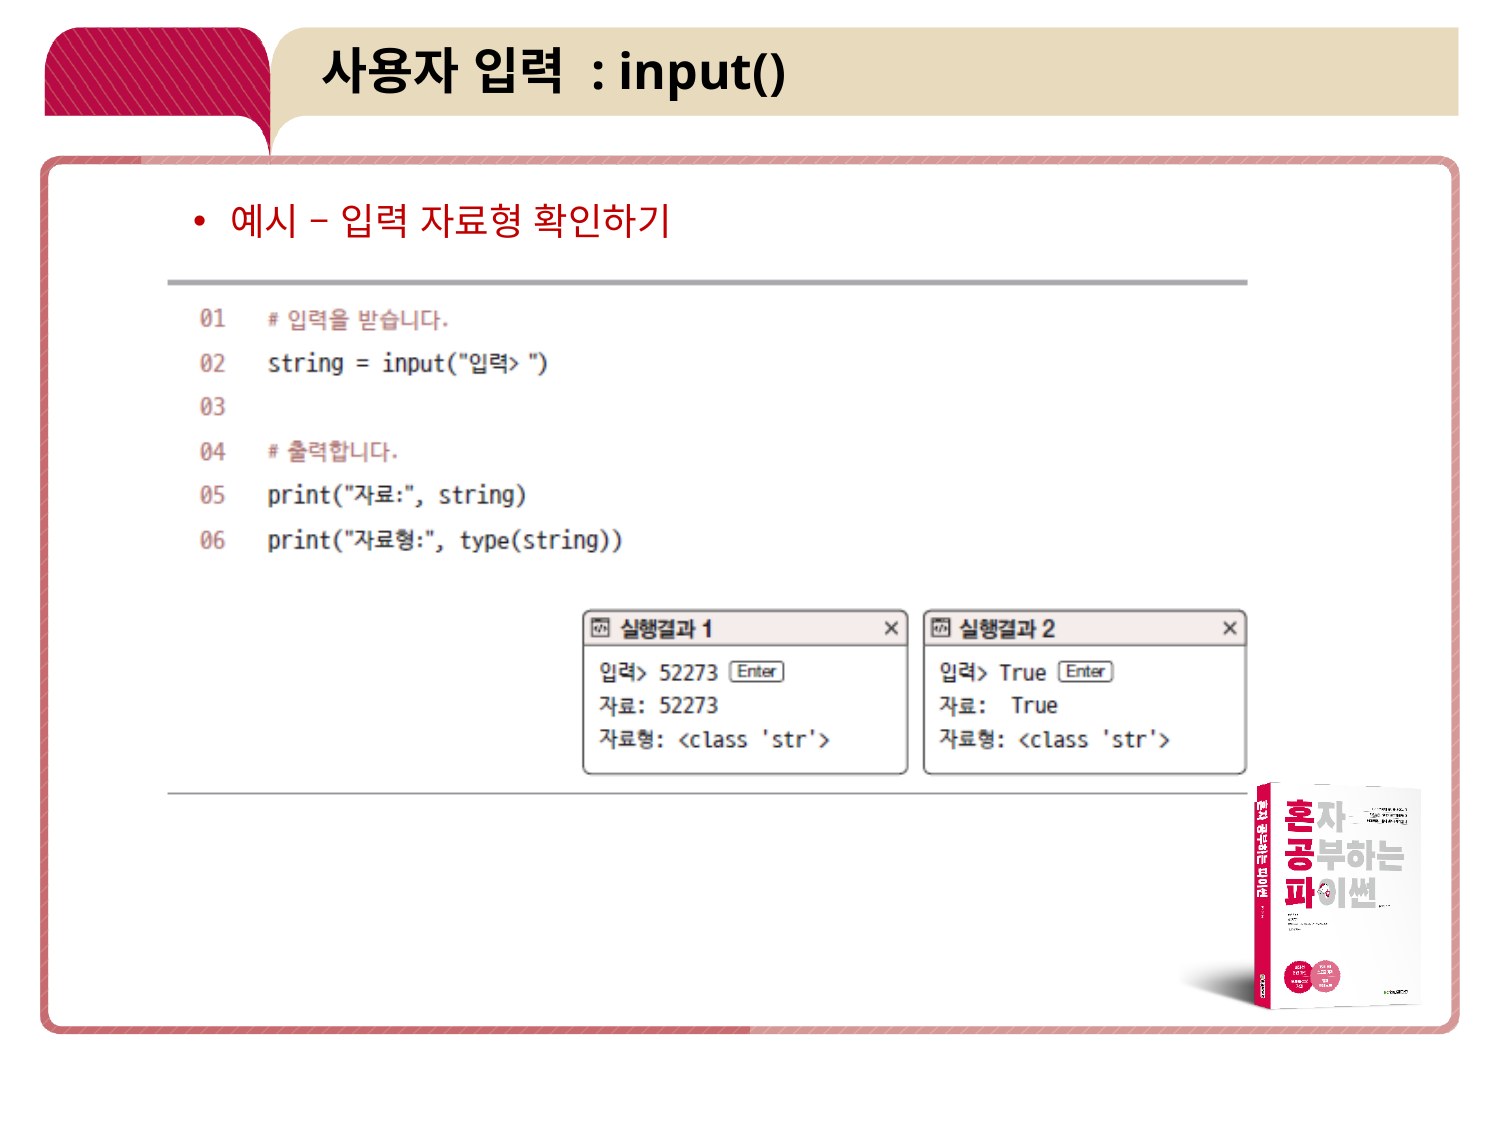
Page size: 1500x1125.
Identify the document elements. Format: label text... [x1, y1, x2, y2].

picture [0, 0, 1500, 1043]
list 예시 – 입력 자료형 확인하기 [103, 195, 1397, 1014]
title 사용자 입력 : input() [306, 42, 1385, 105]
